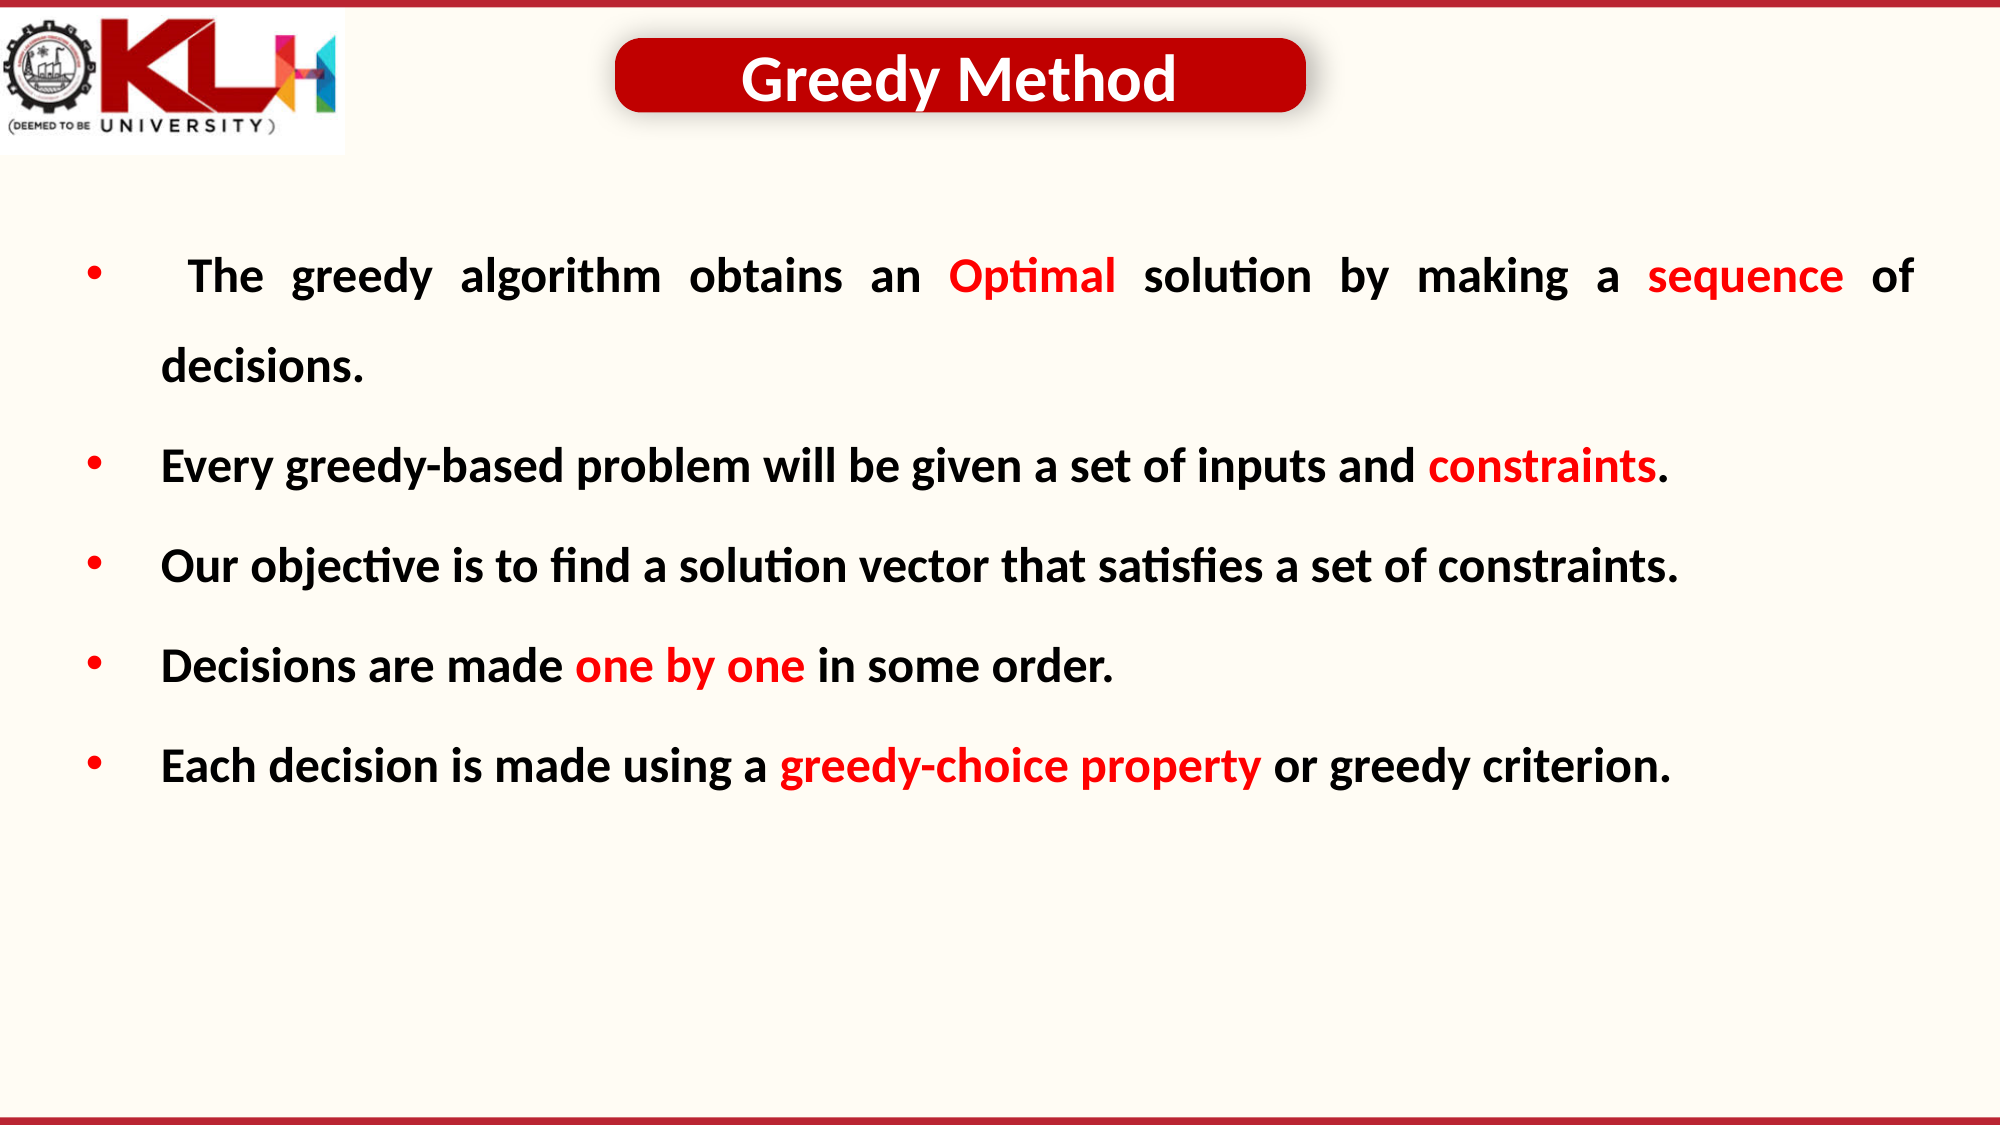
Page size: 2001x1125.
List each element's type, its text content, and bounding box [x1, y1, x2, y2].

picture [0, 8, 345, 155]
text_box Greedy Method [615, 38, 1307, 113]
text_box The greedy algorithm obtains an Optimal solution by making a sequence of decisions. Every greedy-based problem will be given a set of inputs and constraints. Our objective is to find a solution vector that satisfies a set of constraints. Decisions are made one by one in some order. Each decision is made using a greedy-choice property or greedy criterion. [70, 205, 1929, 986]
